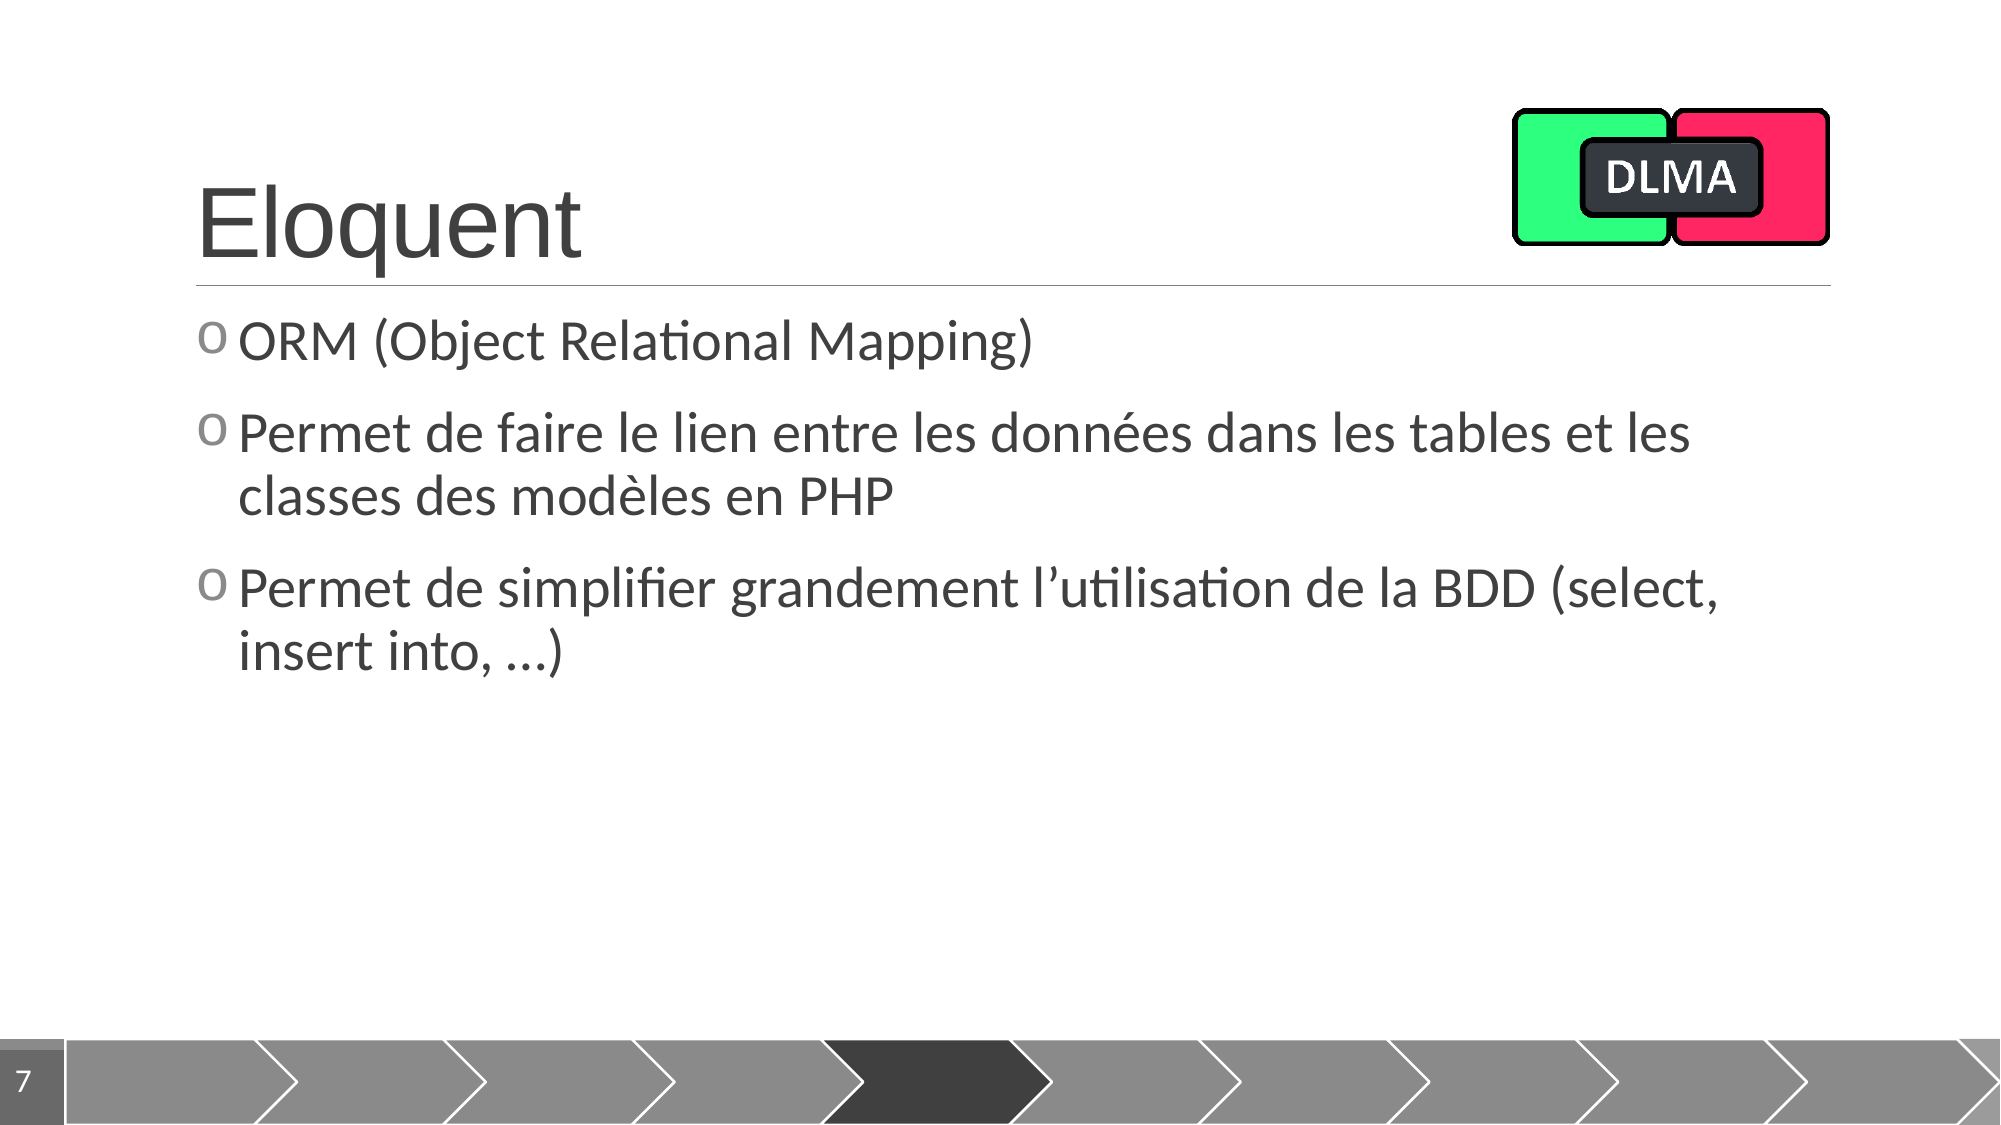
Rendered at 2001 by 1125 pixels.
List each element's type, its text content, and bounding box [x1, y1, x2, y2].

picture [1511, 108, 1831, 247]
text_box ORM (Object Relational Mapping) Permet de faire le lien entre les données dans les tables et les classes des modèles en PHP Permet de simplifier grandement l’utilisation de la BDD (select, insert into, …) [179, 302, 1830, 963]
title Eloquent [180, 47, 1830, 285]
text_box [64, 1038, 2000, 1125]
text_box 7 [0, 1051, 62, 1107]
